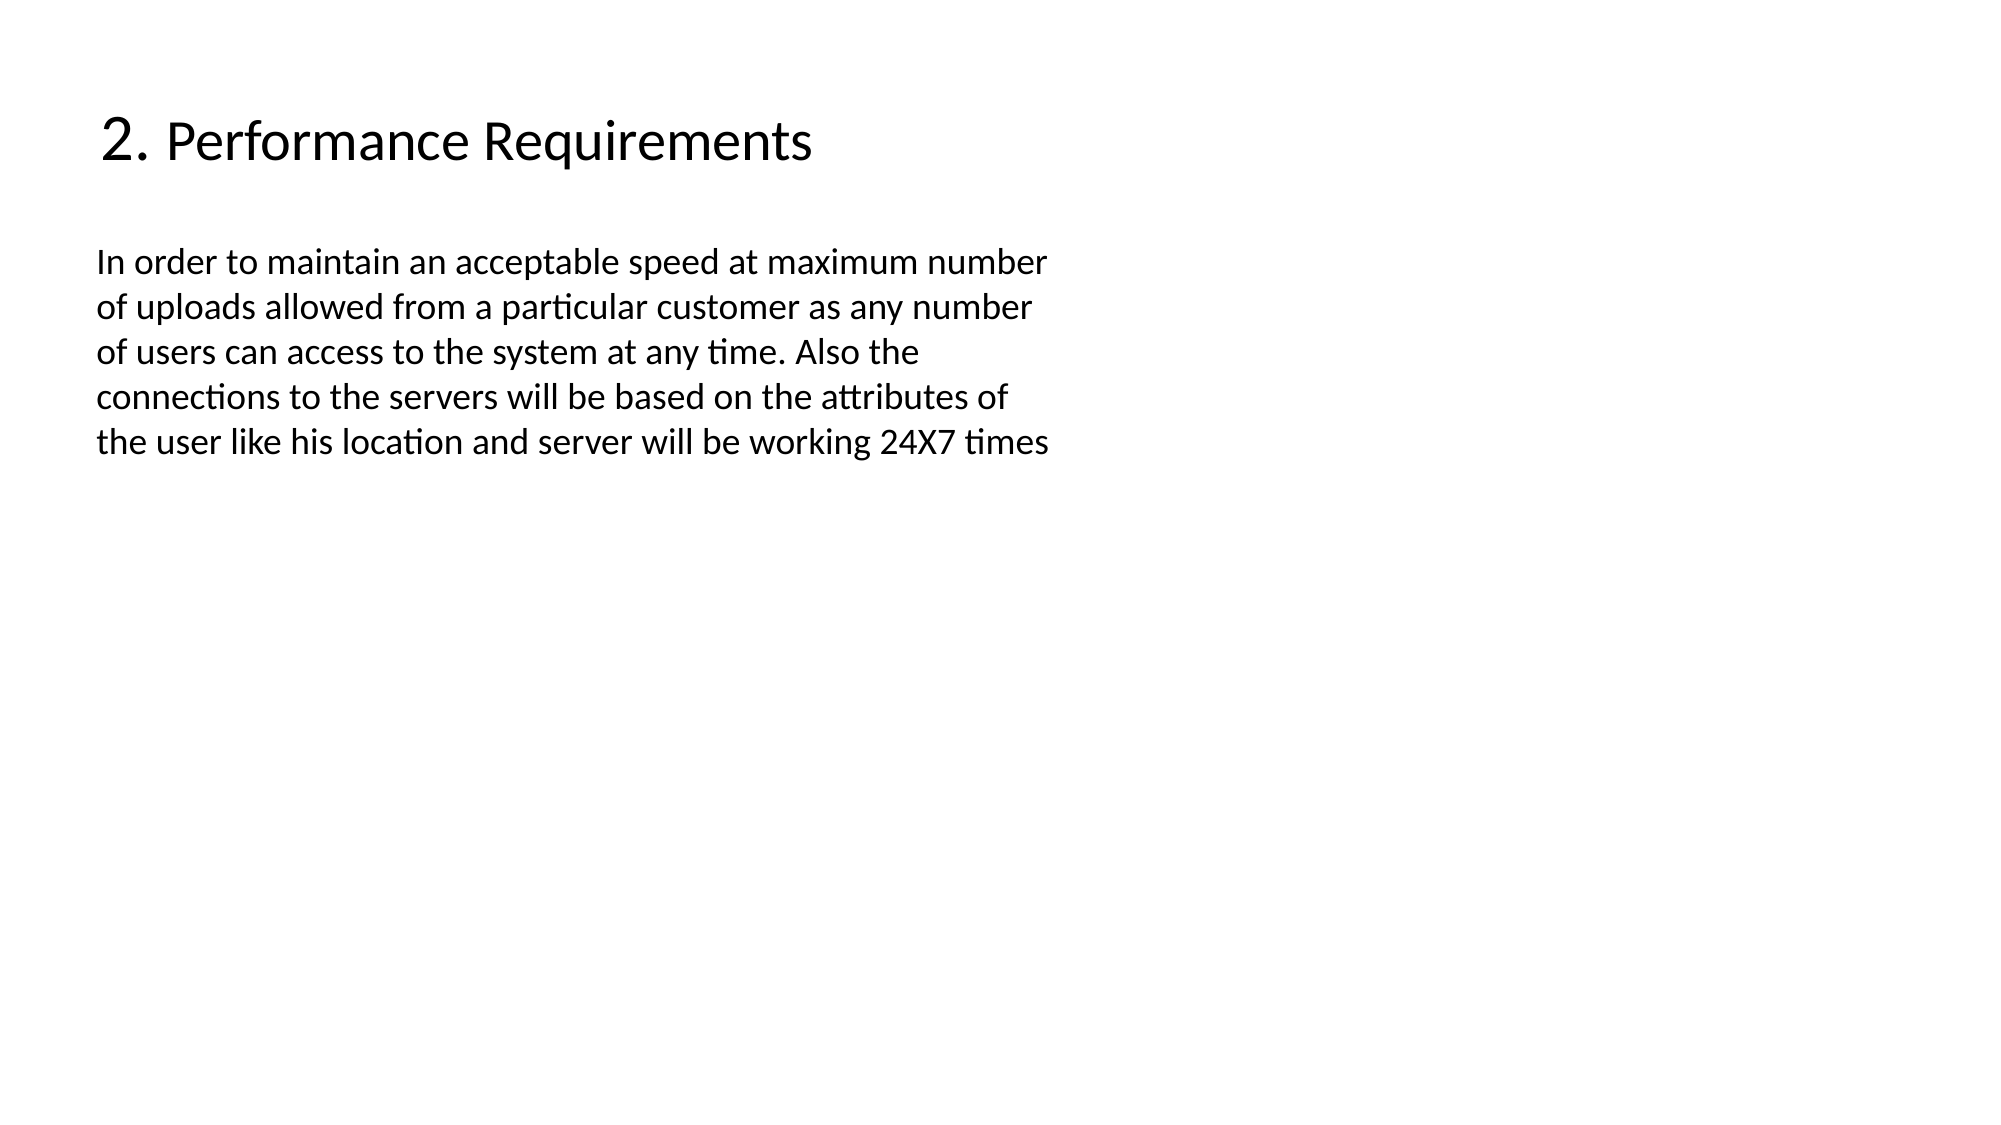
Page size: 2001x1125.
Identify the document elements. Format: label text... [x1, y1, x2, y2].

text_box 2. Performance Requirements [56, 86, 855, 181]
text_box In order to maintain an acceptable speed at maximum number of uploads allowed from a particular customer as any number of users can access to the system at any time. Also the connections to the servers will be based on the attributes of the user like his location and server will be working 24X7 times [81, 229, 1082, 470]
